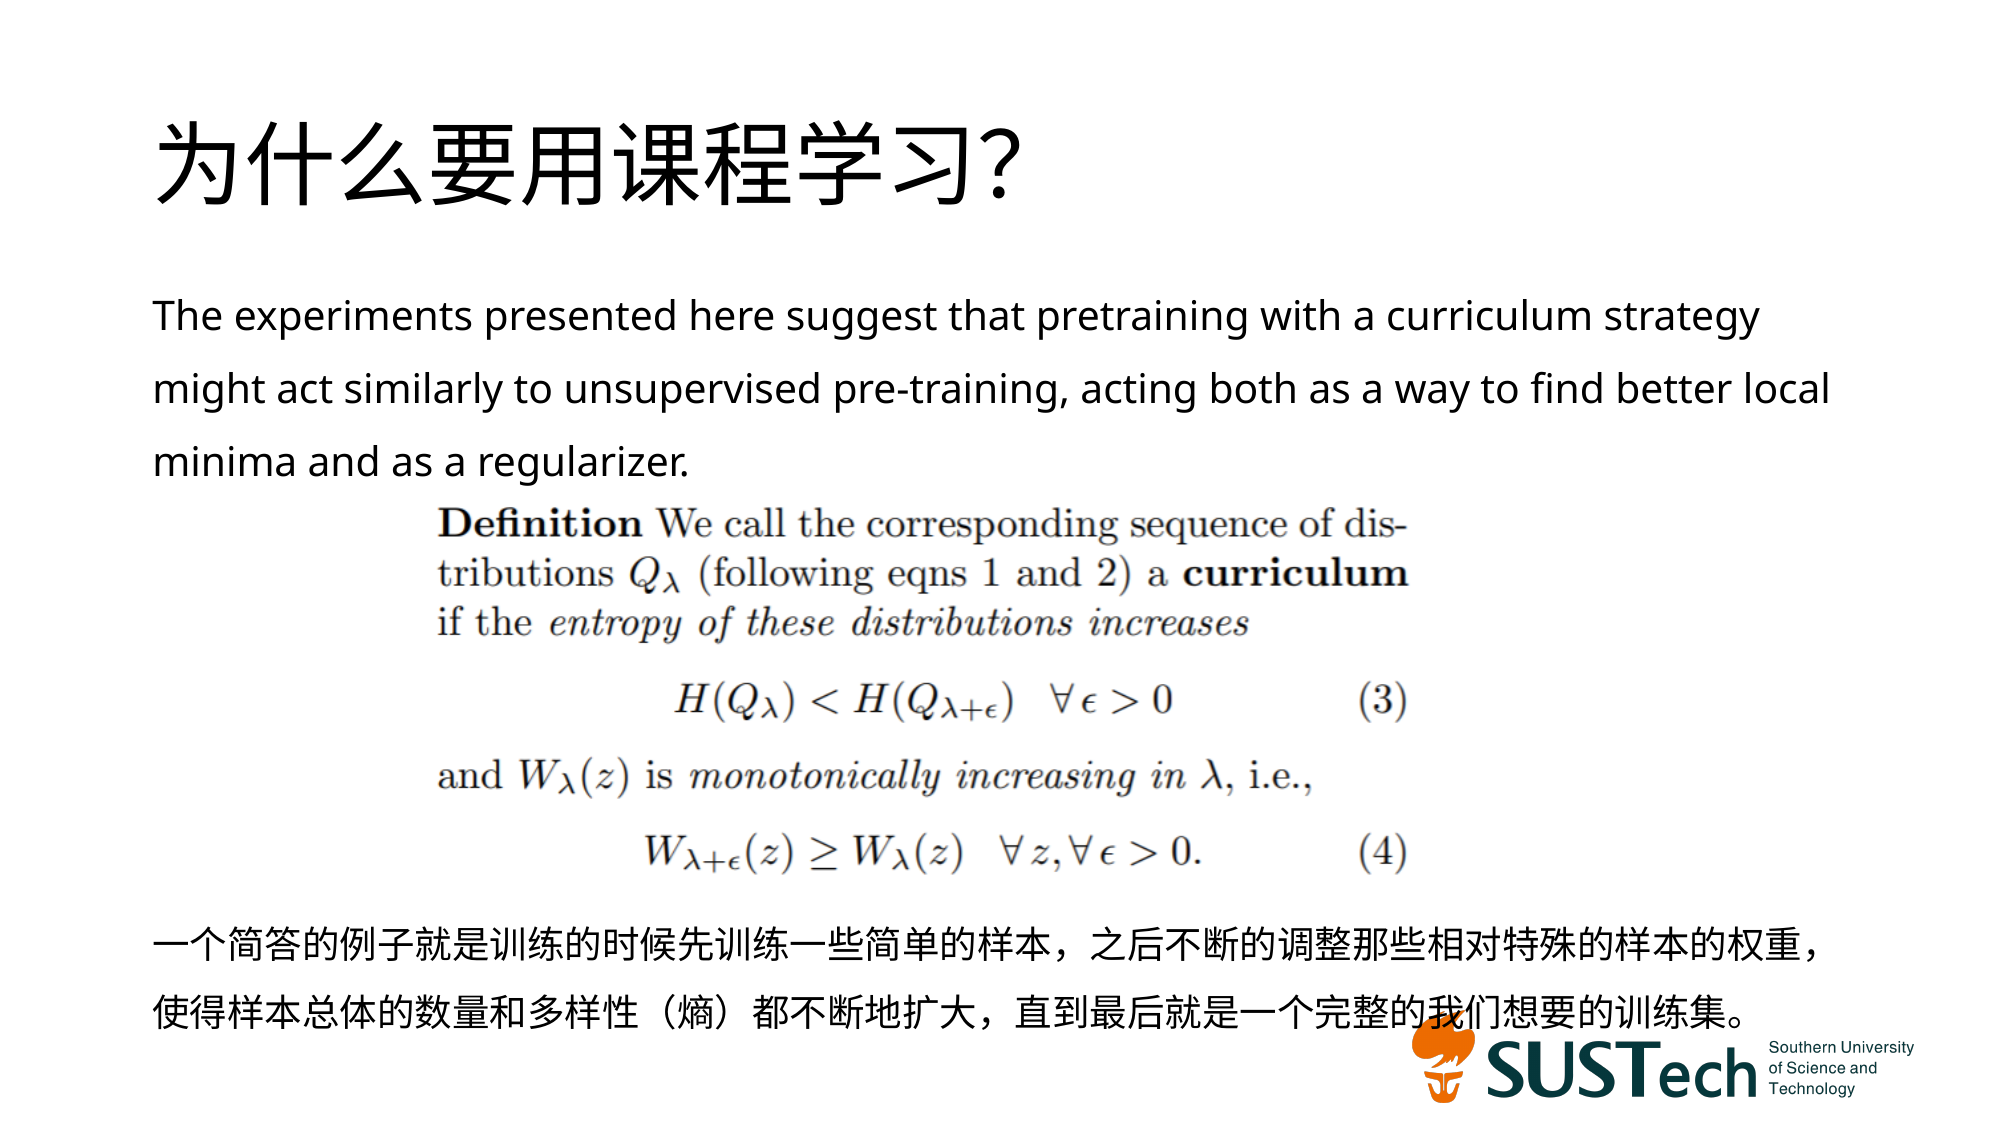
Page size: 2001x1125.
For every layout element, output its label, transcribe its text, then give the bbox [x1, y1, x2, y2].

title 为什么要用课程学习？ [137, 59, 1863, 257]
picture [1412, 1010, 1914, 1103]
list The experiments presented here suggest that pretraining with a curriculum strategy might act similarly to unsupervised pre-training, acting both as a way to find better local minima and as a regularizer. [137, 257, 1863, 496]
text_box 一个简答的例子就是训练的时候先训练一些简单的样本，之后不断的调整那些相对特殊的样本的权重，使得样本总体的数量和多样性（熵）都不断地扩大，直到最后就是一个完整的我们想要的训练集。 [137, 891, 1863, 1042]
picture [422, 494, 1434, 892]
